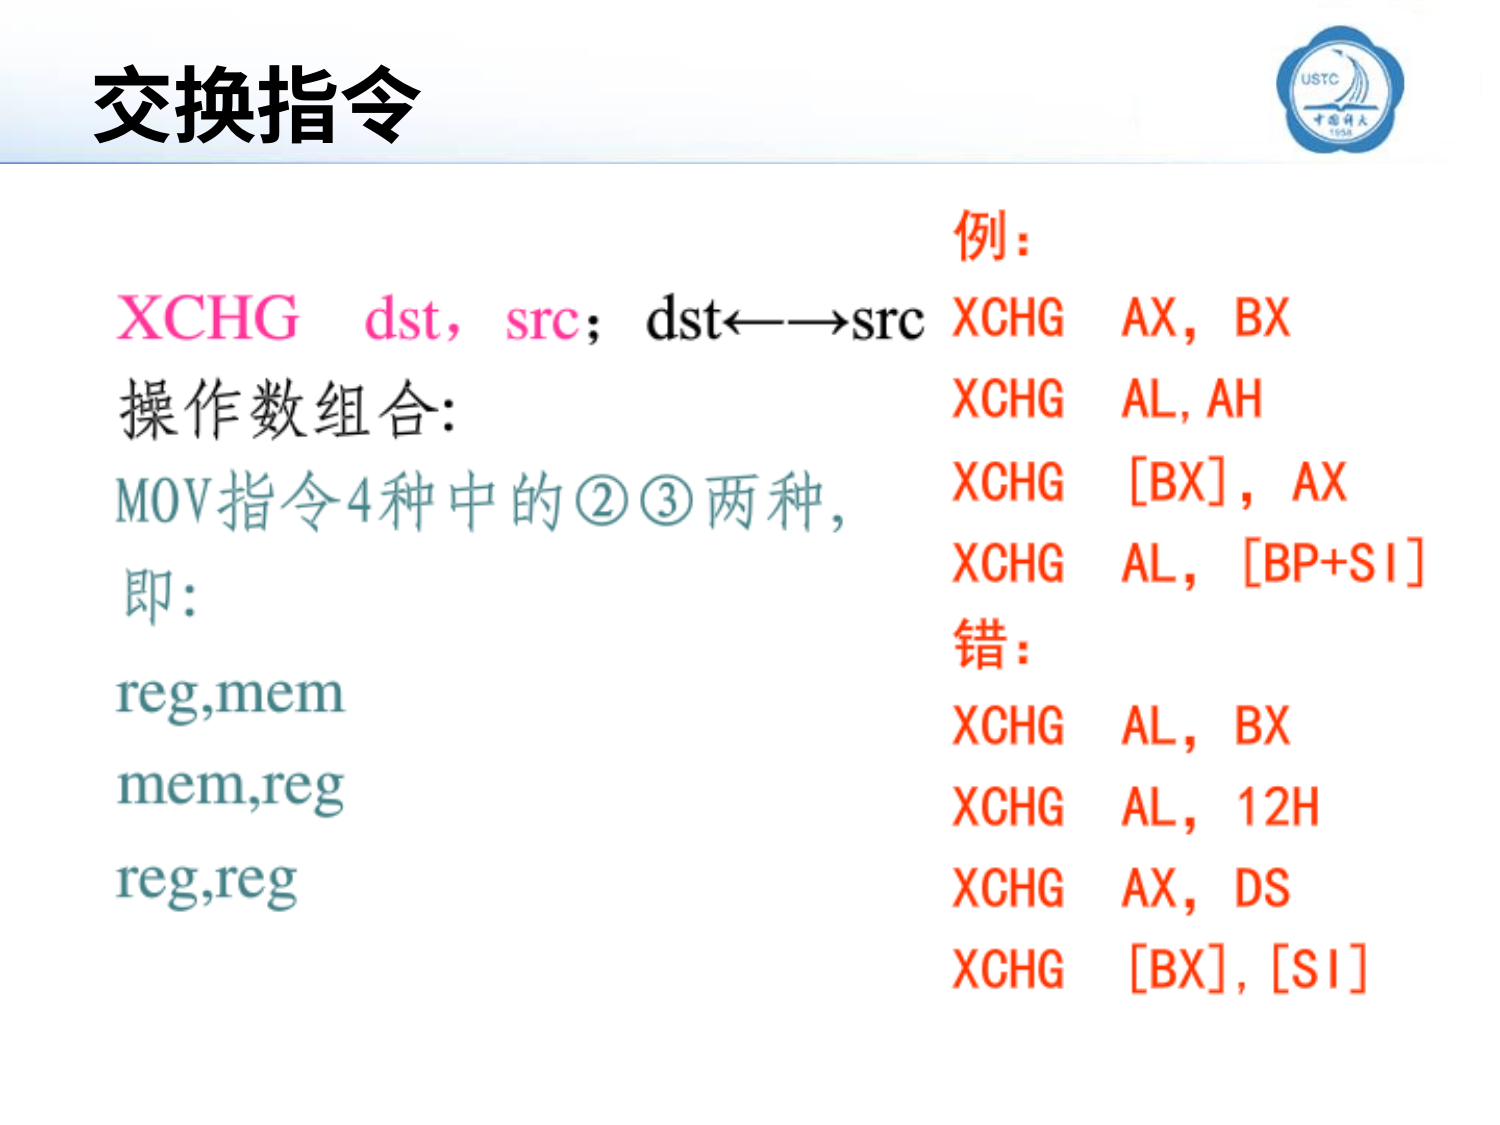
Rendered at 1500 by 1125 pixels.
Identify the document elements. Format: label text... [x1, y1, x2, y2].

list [89, 208, 1467, 1012]
picture [0, 0, 1500, 164]
title 交换指令 [75, 45, 1425, 161]
